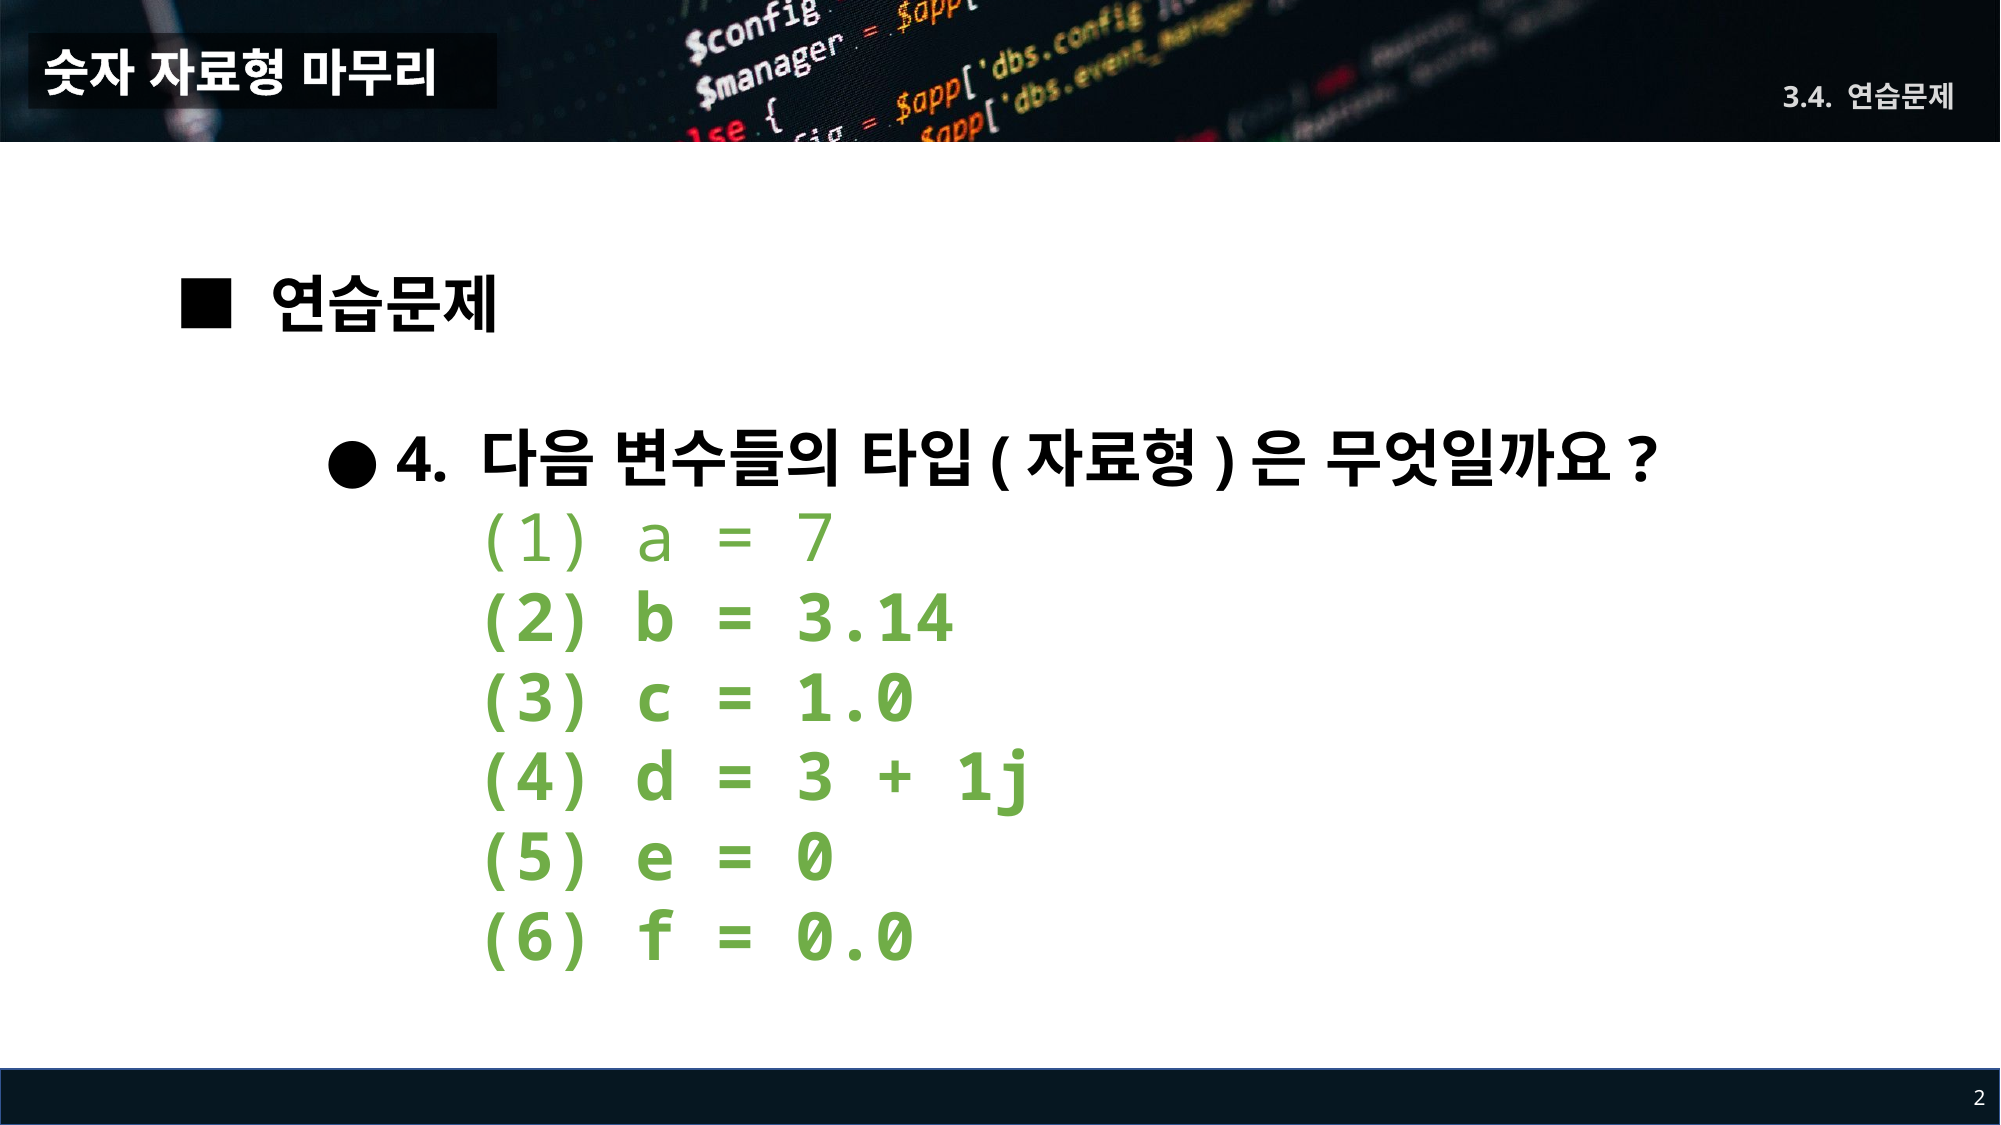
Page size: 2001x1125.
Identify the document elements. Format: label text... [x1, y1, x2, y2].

text_box 2 [0, 1068, 2000, 1125]
text_box ■ 연습문제 ● 4. 다음 변수들의 타입(자료형)은 무엇일까요? (1) a = 7 (2) b = 3.14 (3) c = 1.0 (4) d = 3 + 1j (5) e = 0 (6) f = 0.0 [160, 257, 2000, 982]
picture [0, 0, 2000, 142]
